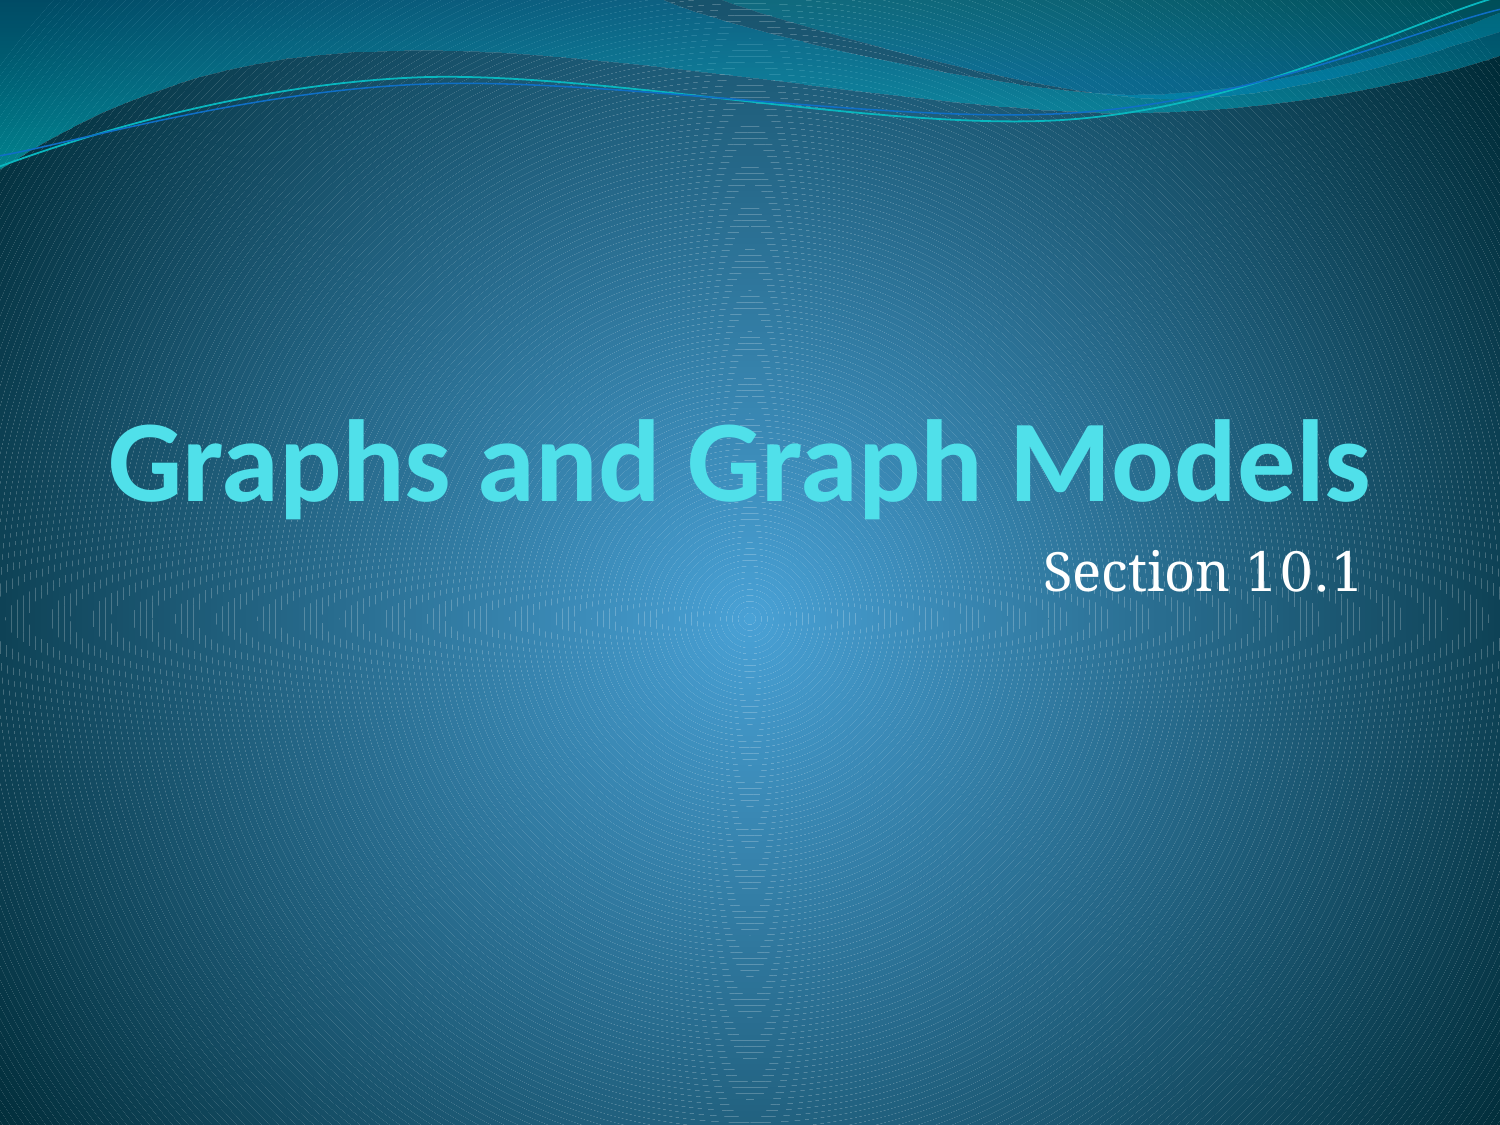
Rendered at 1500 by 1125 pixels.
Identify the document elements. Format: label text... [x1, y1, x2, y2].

title Graphs and Graph Models [87, 224, 1376, 525]
subtitle Section 10.1 [87, 529, 1376, 818]
